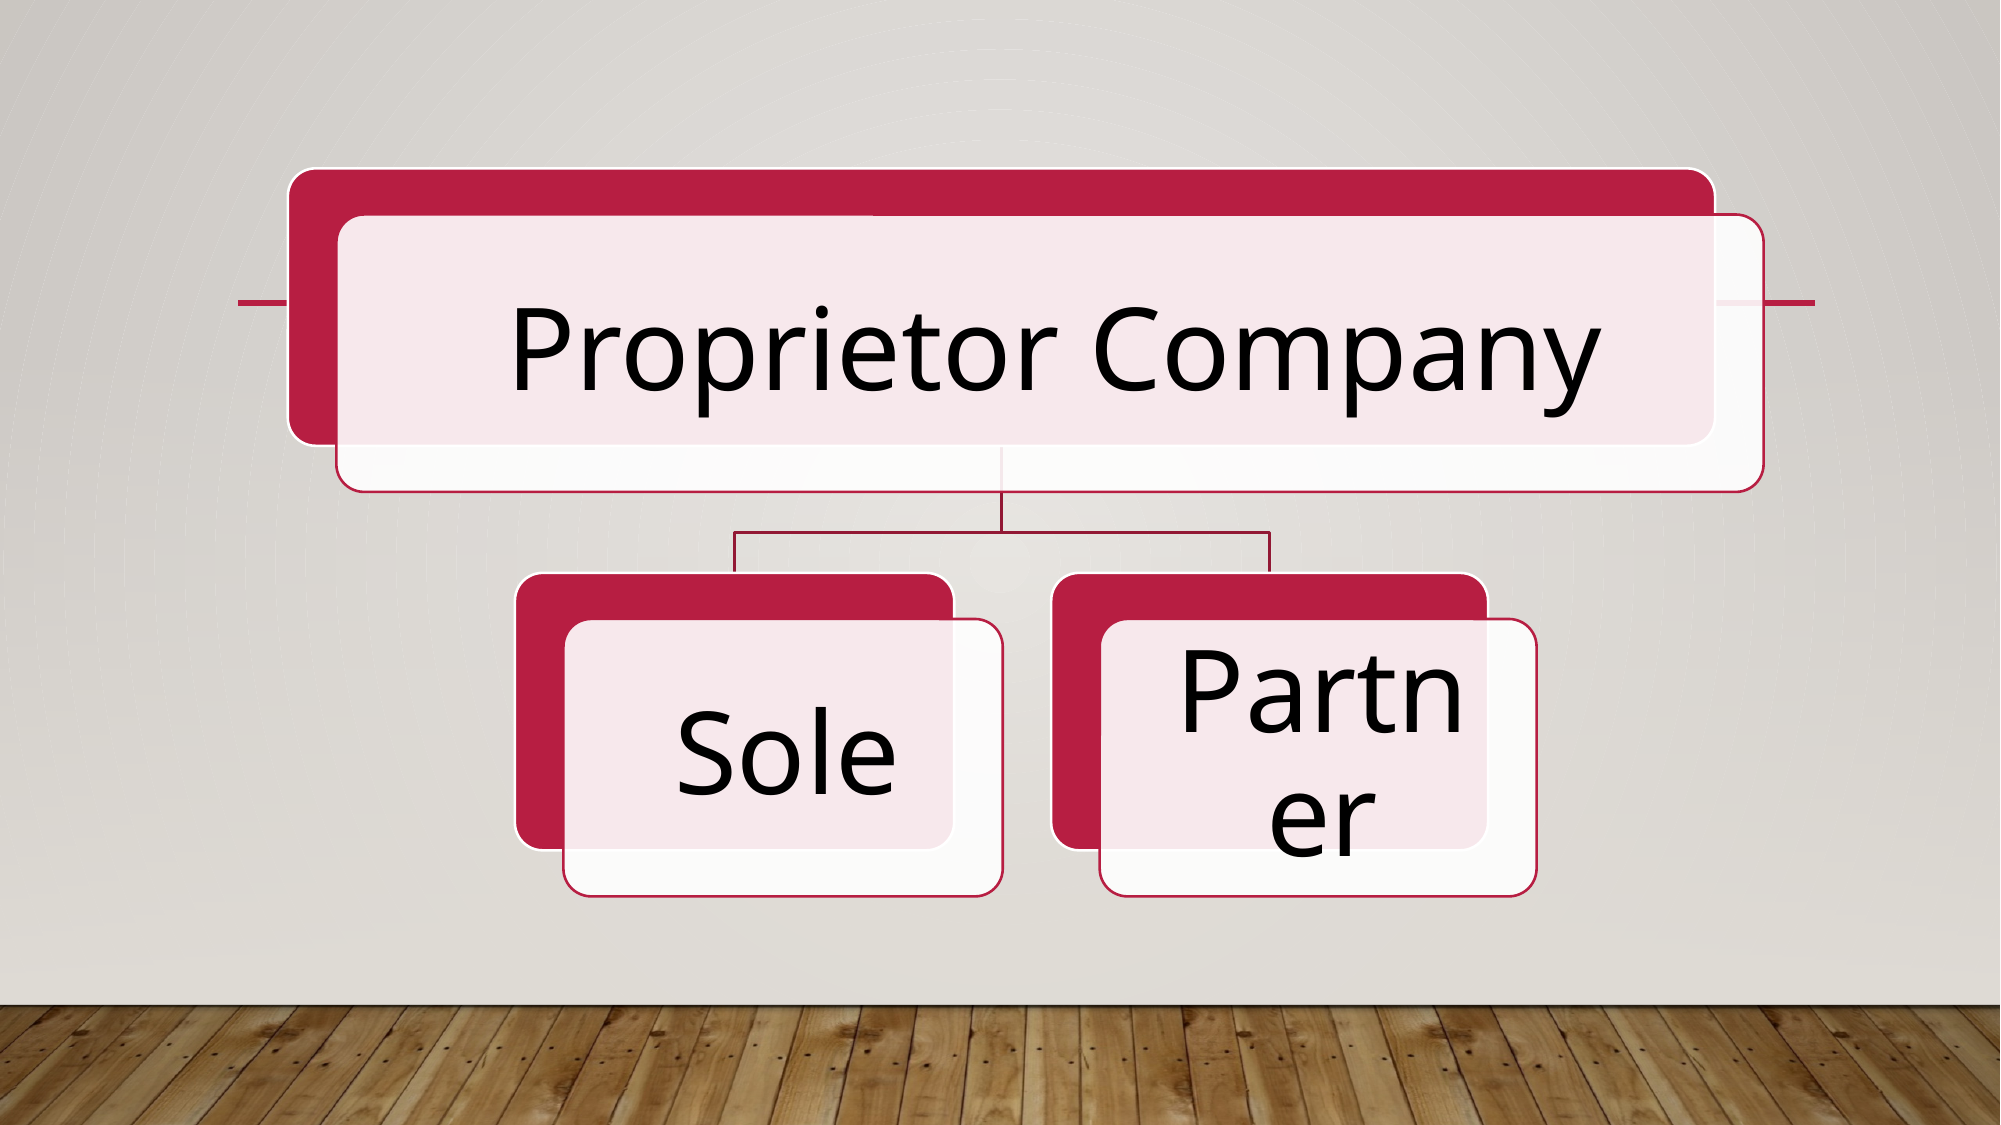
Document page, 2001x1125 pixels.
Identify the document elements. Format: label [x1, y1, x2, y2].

picture [0, 1005, 2000, 1125]
list [237, 168, 1814, 897]
